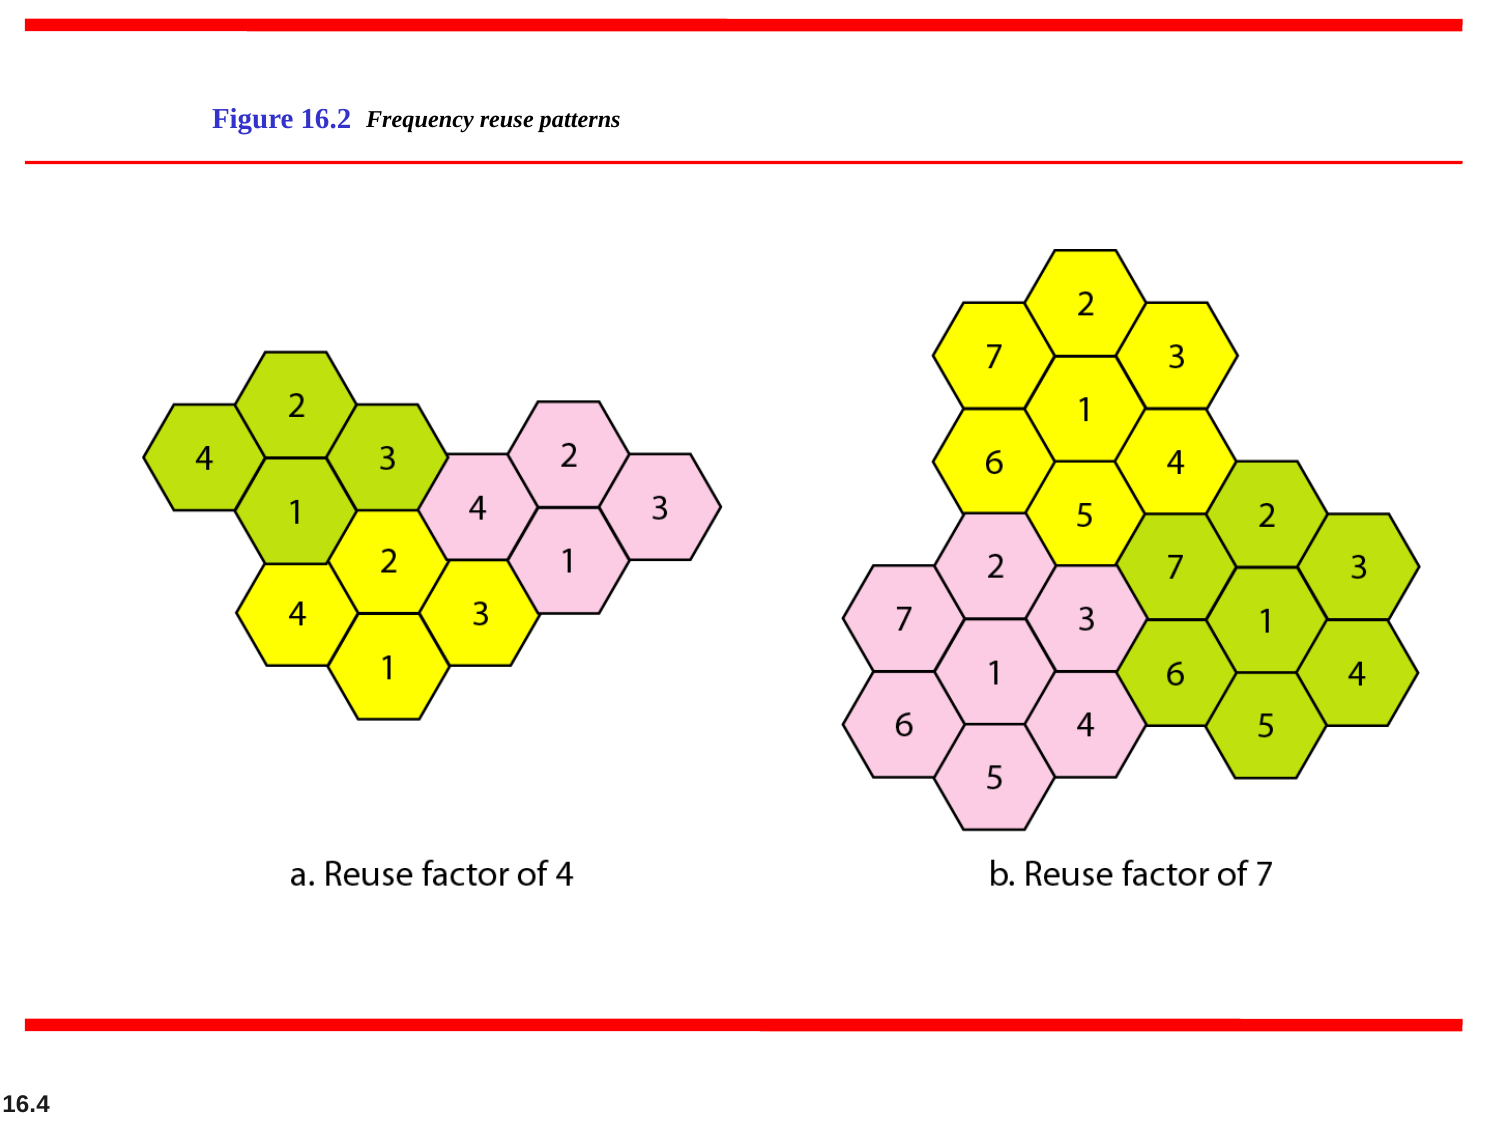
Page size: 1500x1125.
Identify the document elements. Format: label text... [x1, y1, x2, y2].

text_box Figure 16.2 Frequency reuse patterns [197, 62, 637, 142]
slide_number 16.4 [0, 1050, 300, 1125]
picture [142, 249, 1421, 895]
